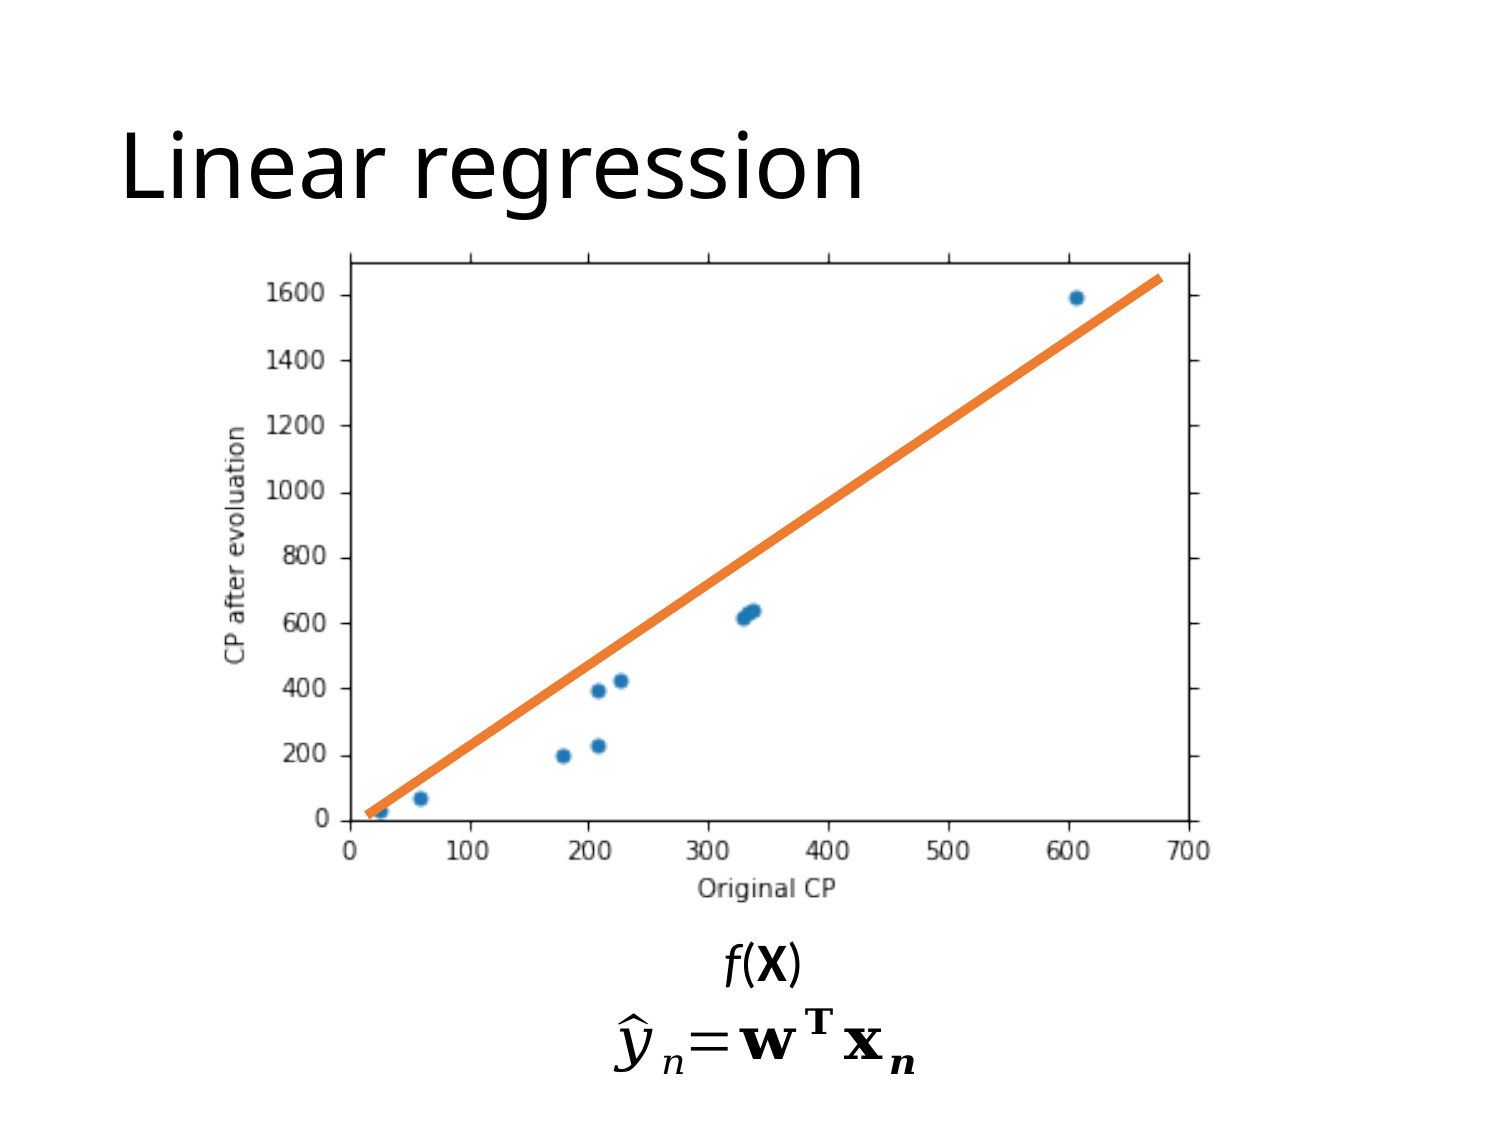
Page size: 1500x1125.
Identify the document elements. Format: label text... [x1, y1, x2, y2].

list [210, 235, 1229, 921]
title Linear regression [103, 59, 1397, 278]
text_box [366, 277, 1161, 816]
